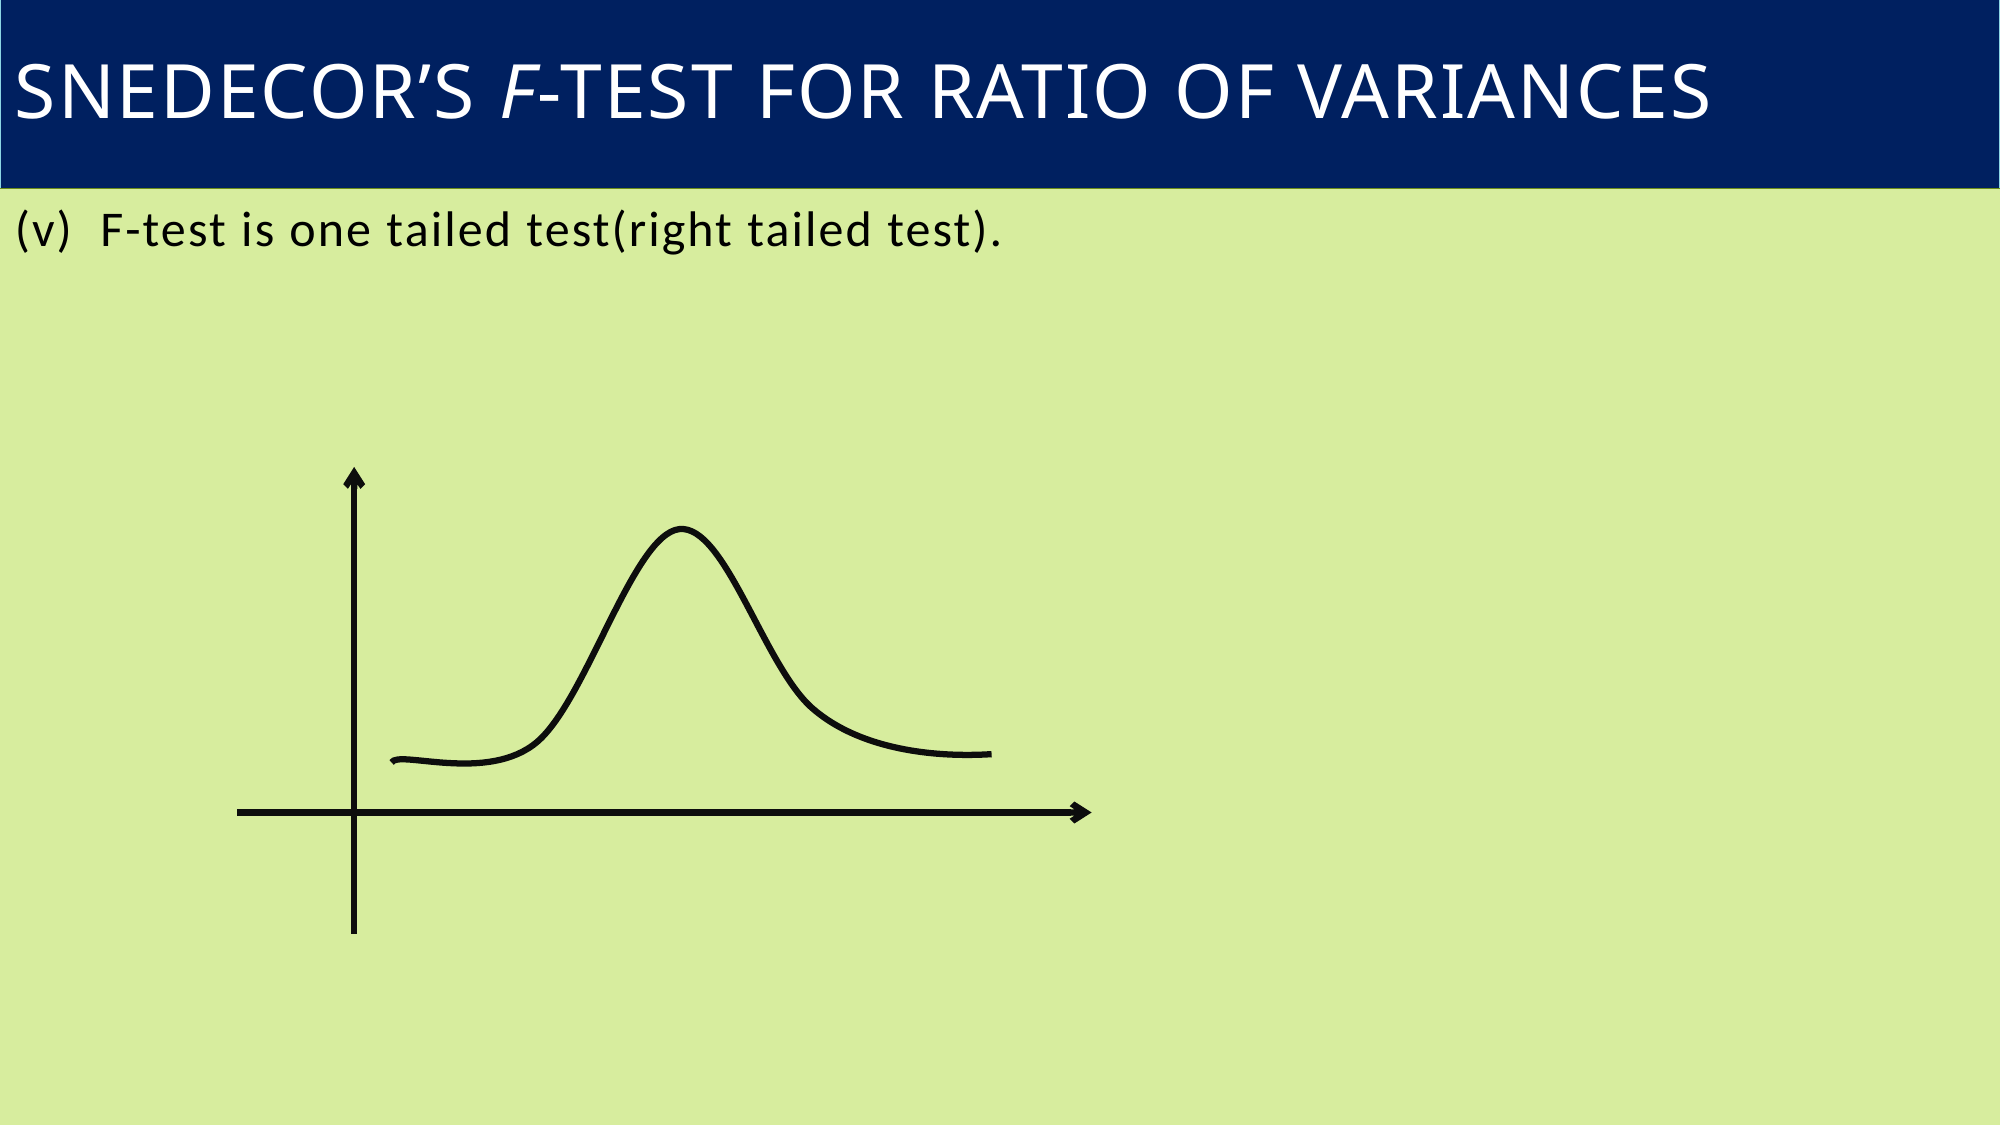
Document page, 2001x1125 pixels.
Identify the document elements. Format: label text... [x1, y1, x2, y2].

text_box [391, 528, 992, 765]
text_box SNEDECOR’S F-TEST FOR RATIO OF VARIANCES [0, 0, 2000, 188]
